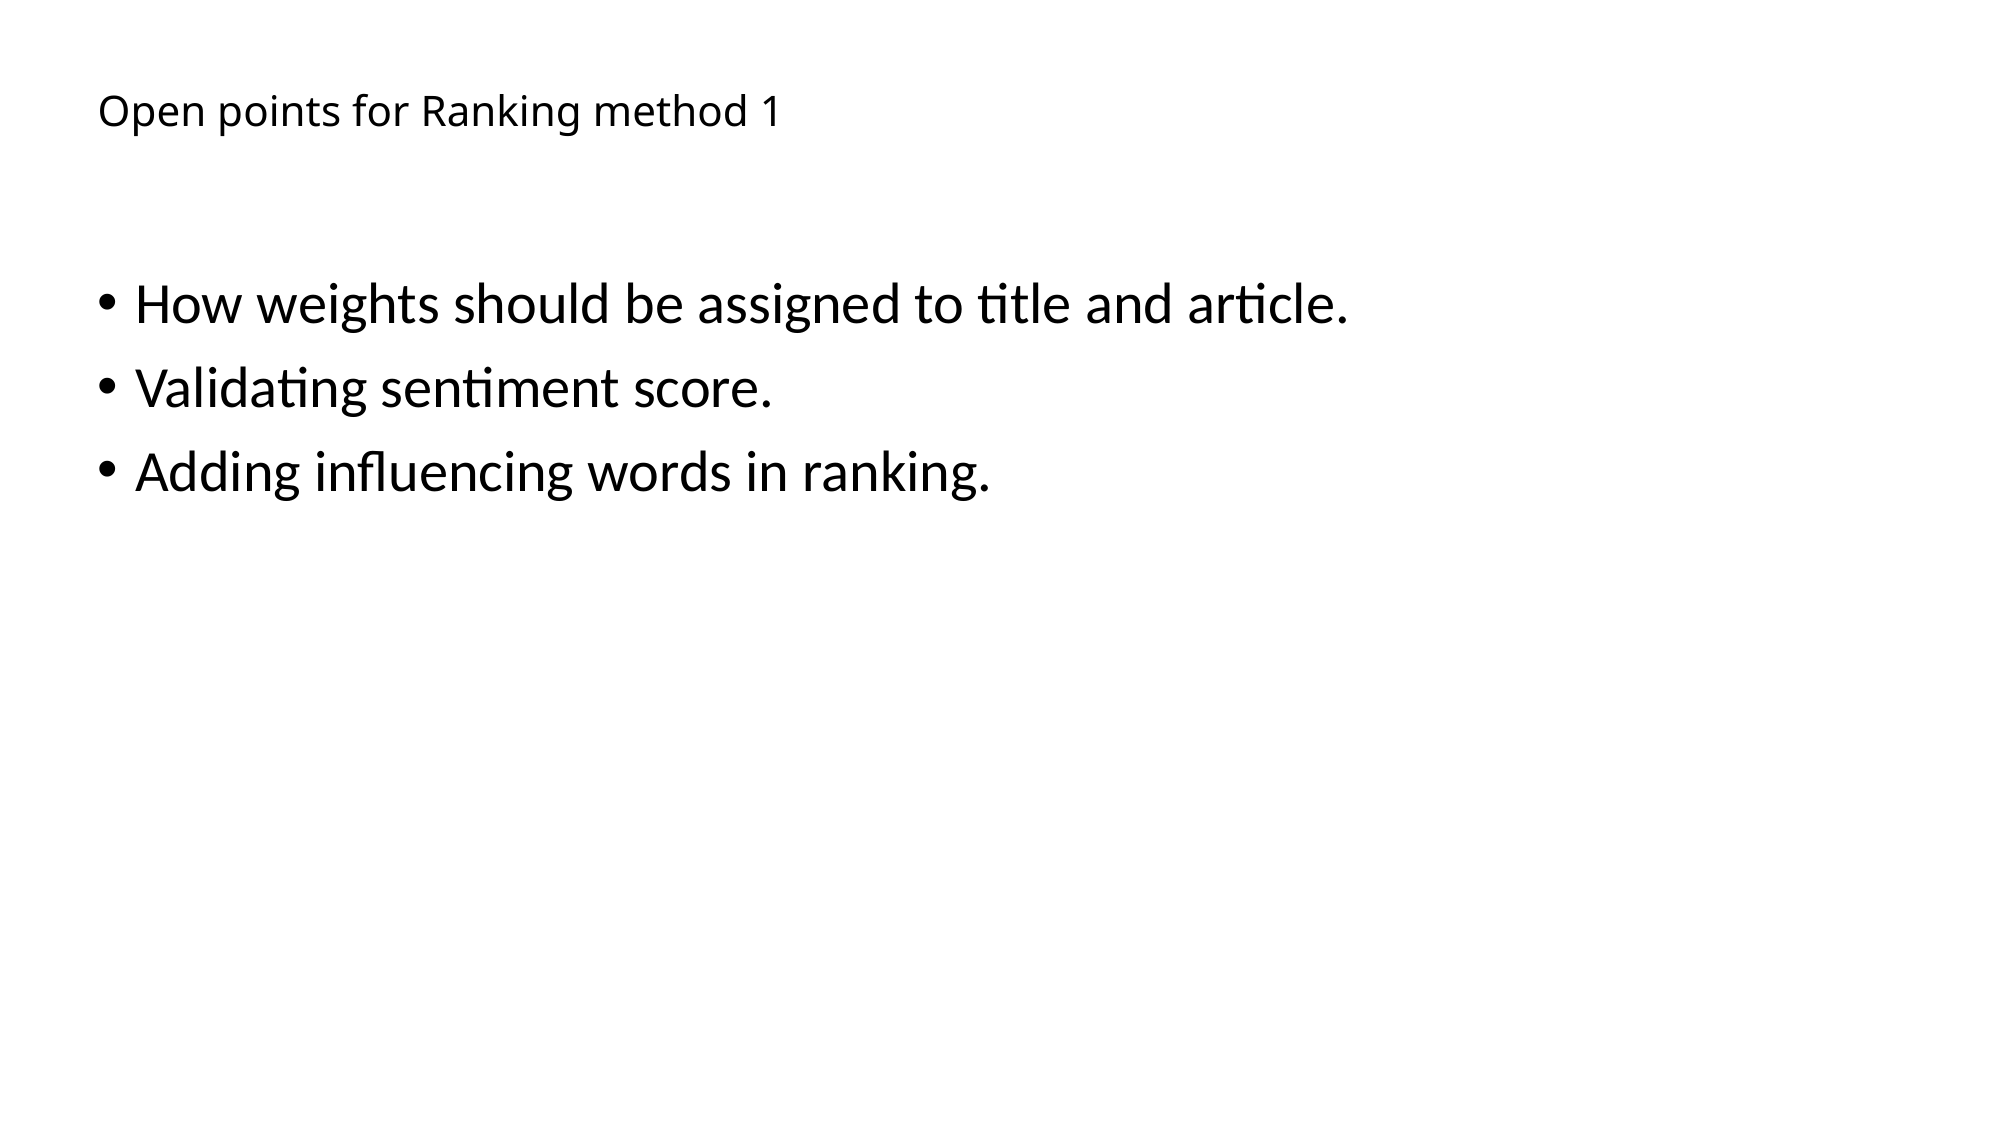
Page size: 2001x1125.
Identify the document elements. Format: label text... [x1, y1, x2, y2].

list How weights should be assigned to title and article. Validating sentiment score. Adding influencing words in ranking. [82, 265, 1918, 1040]
title Open points for Ranking method 1 [82, 82, 1918, 144]
